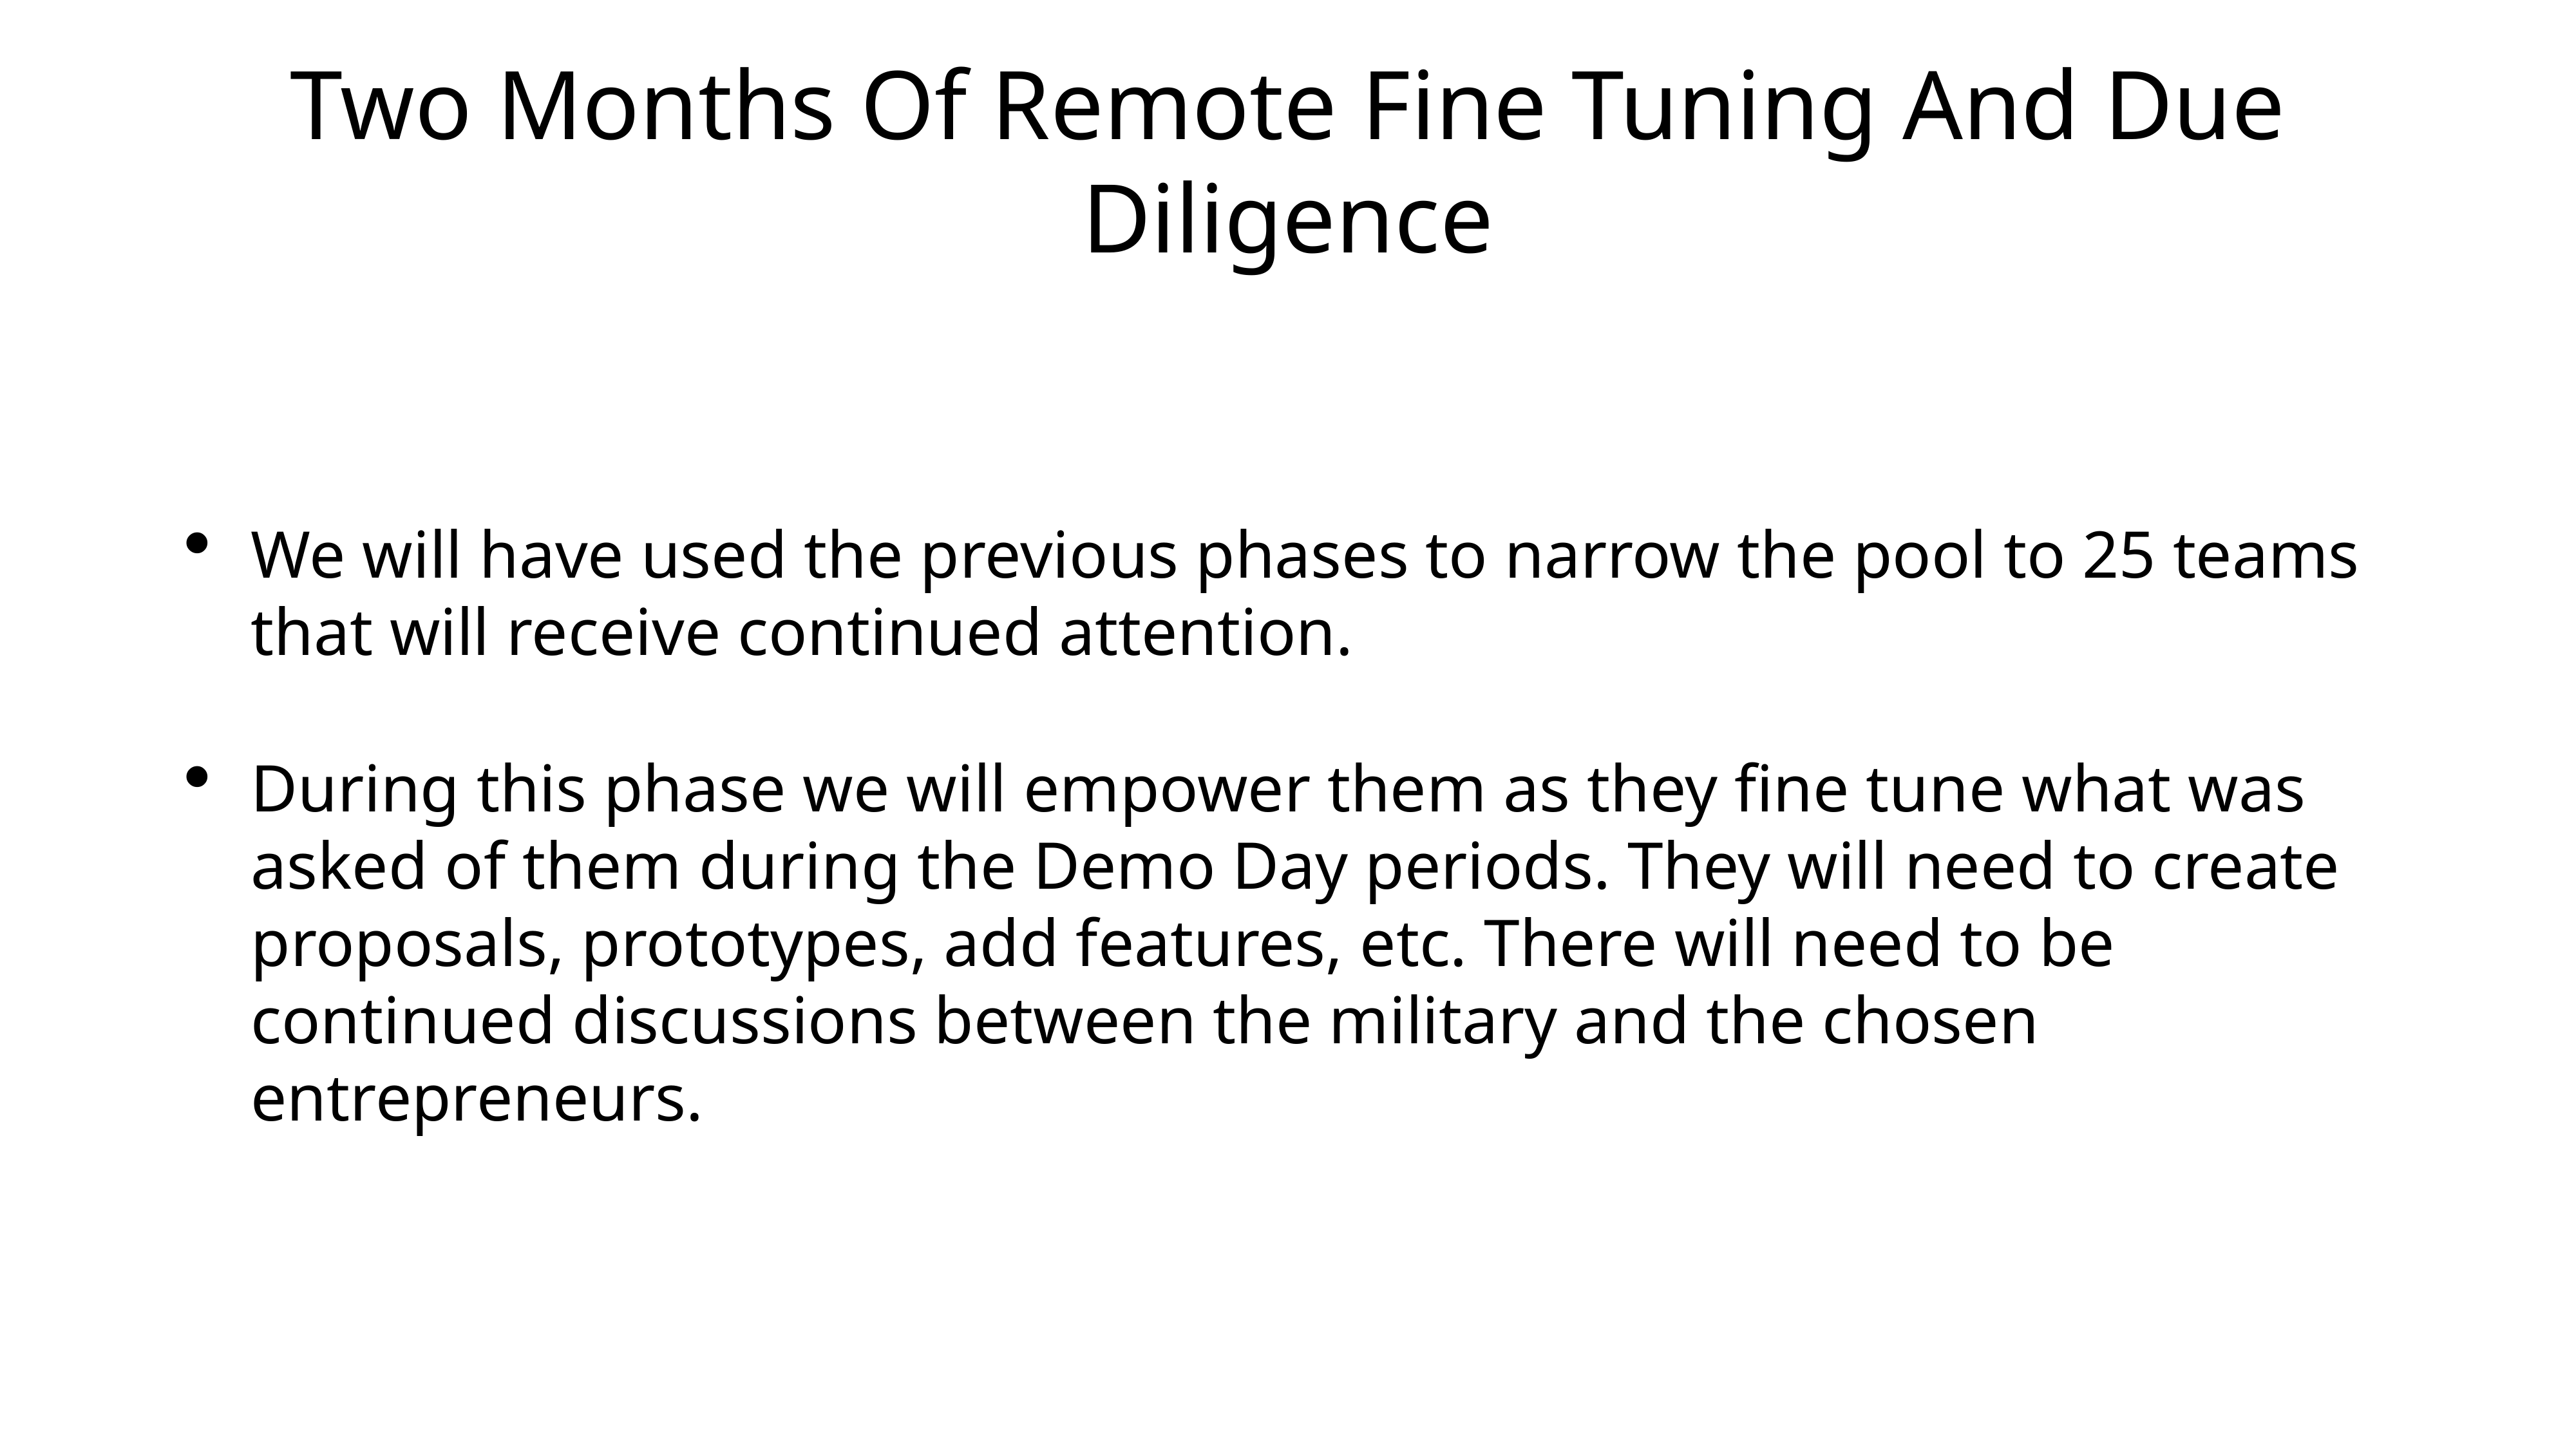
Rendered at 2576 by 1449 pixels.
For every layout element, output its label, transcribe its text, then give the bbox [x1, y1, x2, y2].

title Two Months Of Remote Fine Tuning And Due Diligence [178, 37, 2398, 279]
list We will have used the previous phases to narrow the pool to 25 teams that will receive continued attention. During this phase we will empower them as they fine tune what was asked of them during the Demo Day periods. They will need to create proposals, prototypes, add features, etc. There will need to be continued discussions between the military and the chosen entrepreneurs. [178, 332, 2398, 1316]
